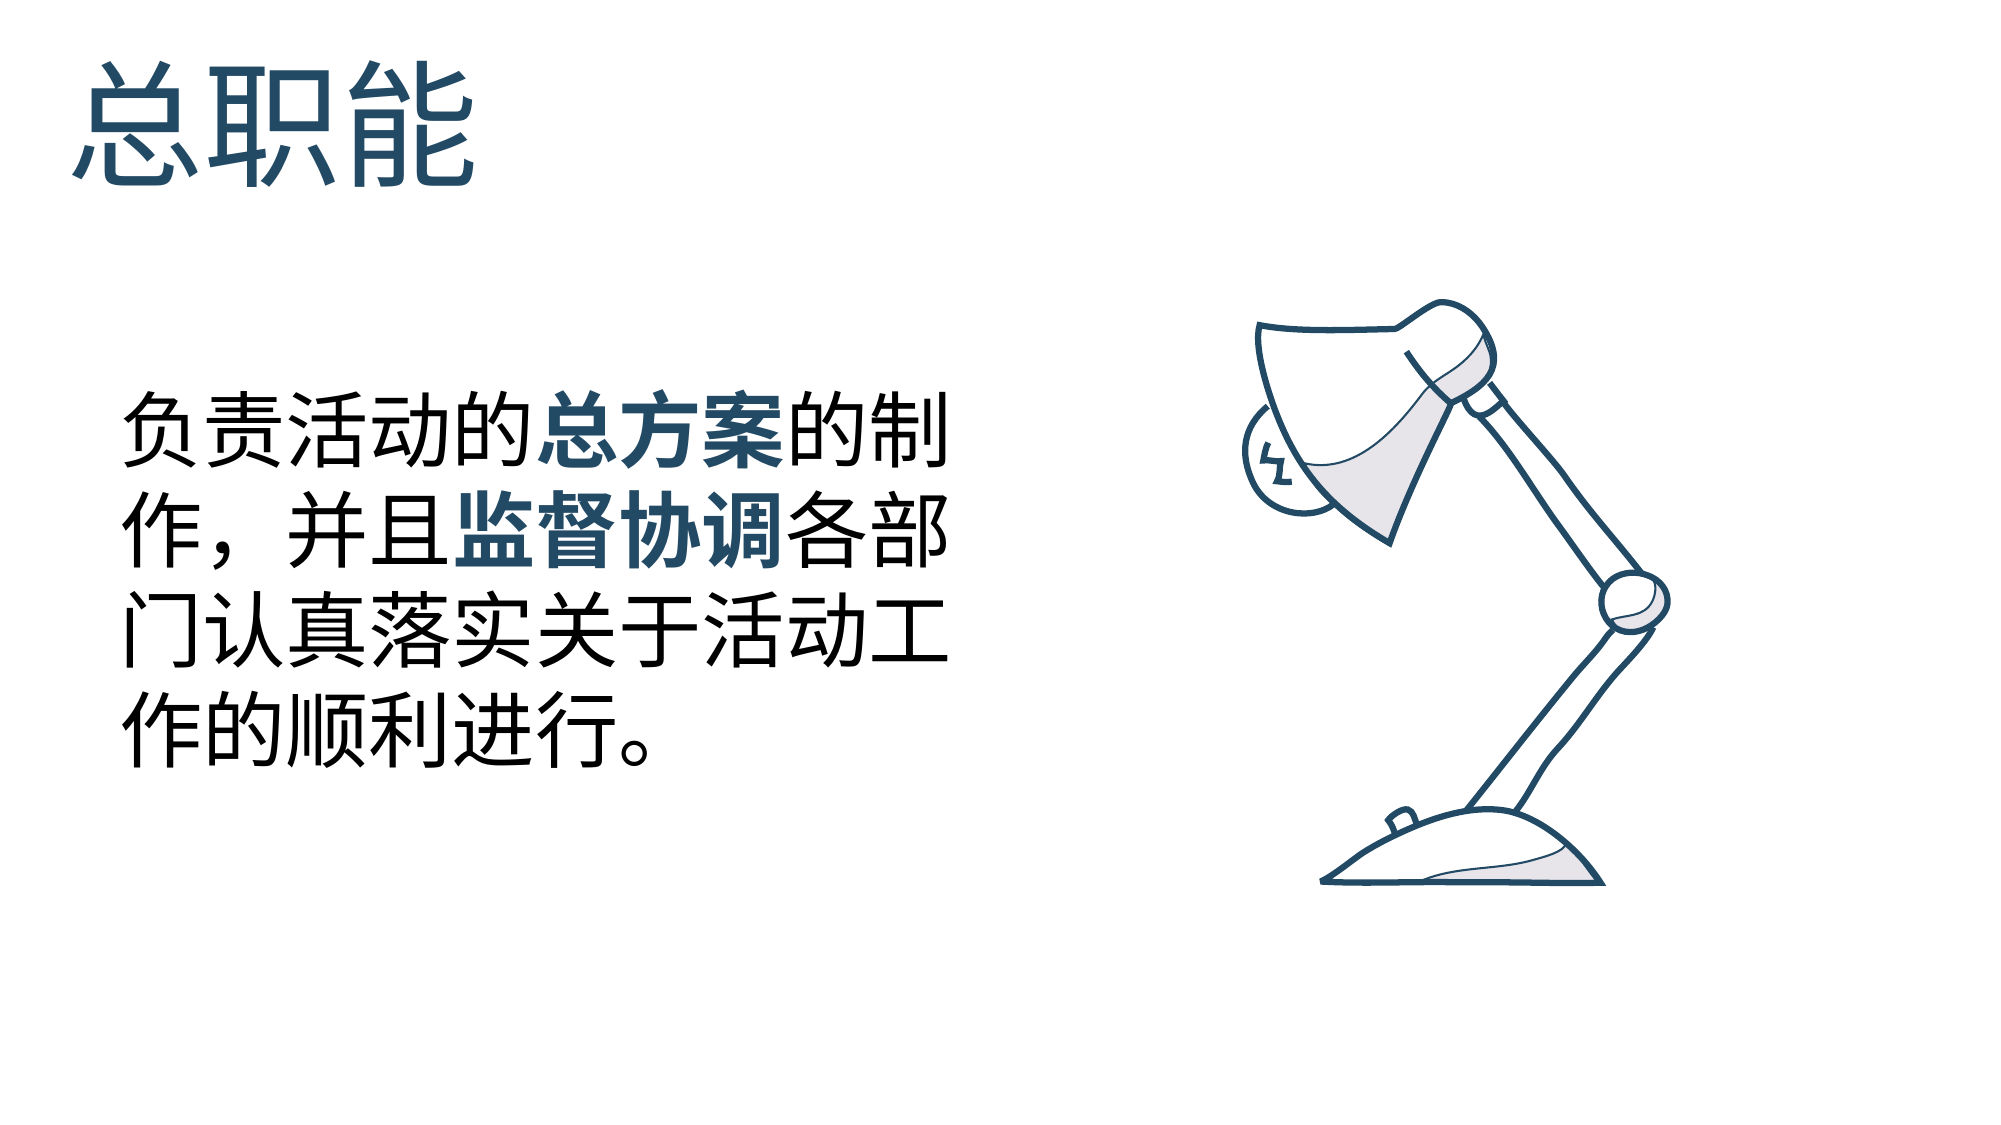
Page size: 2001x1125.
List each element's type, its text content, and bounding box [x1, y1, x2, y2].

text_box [1245, 302, 1669, 884]
text_box 负责活动的总方案的制作，并且监督协调各部门认真落实关于活动工作的顺利进行。 [104, 370, 1029, 786]
text_box 总职能 [66, 38, 606, 204]
